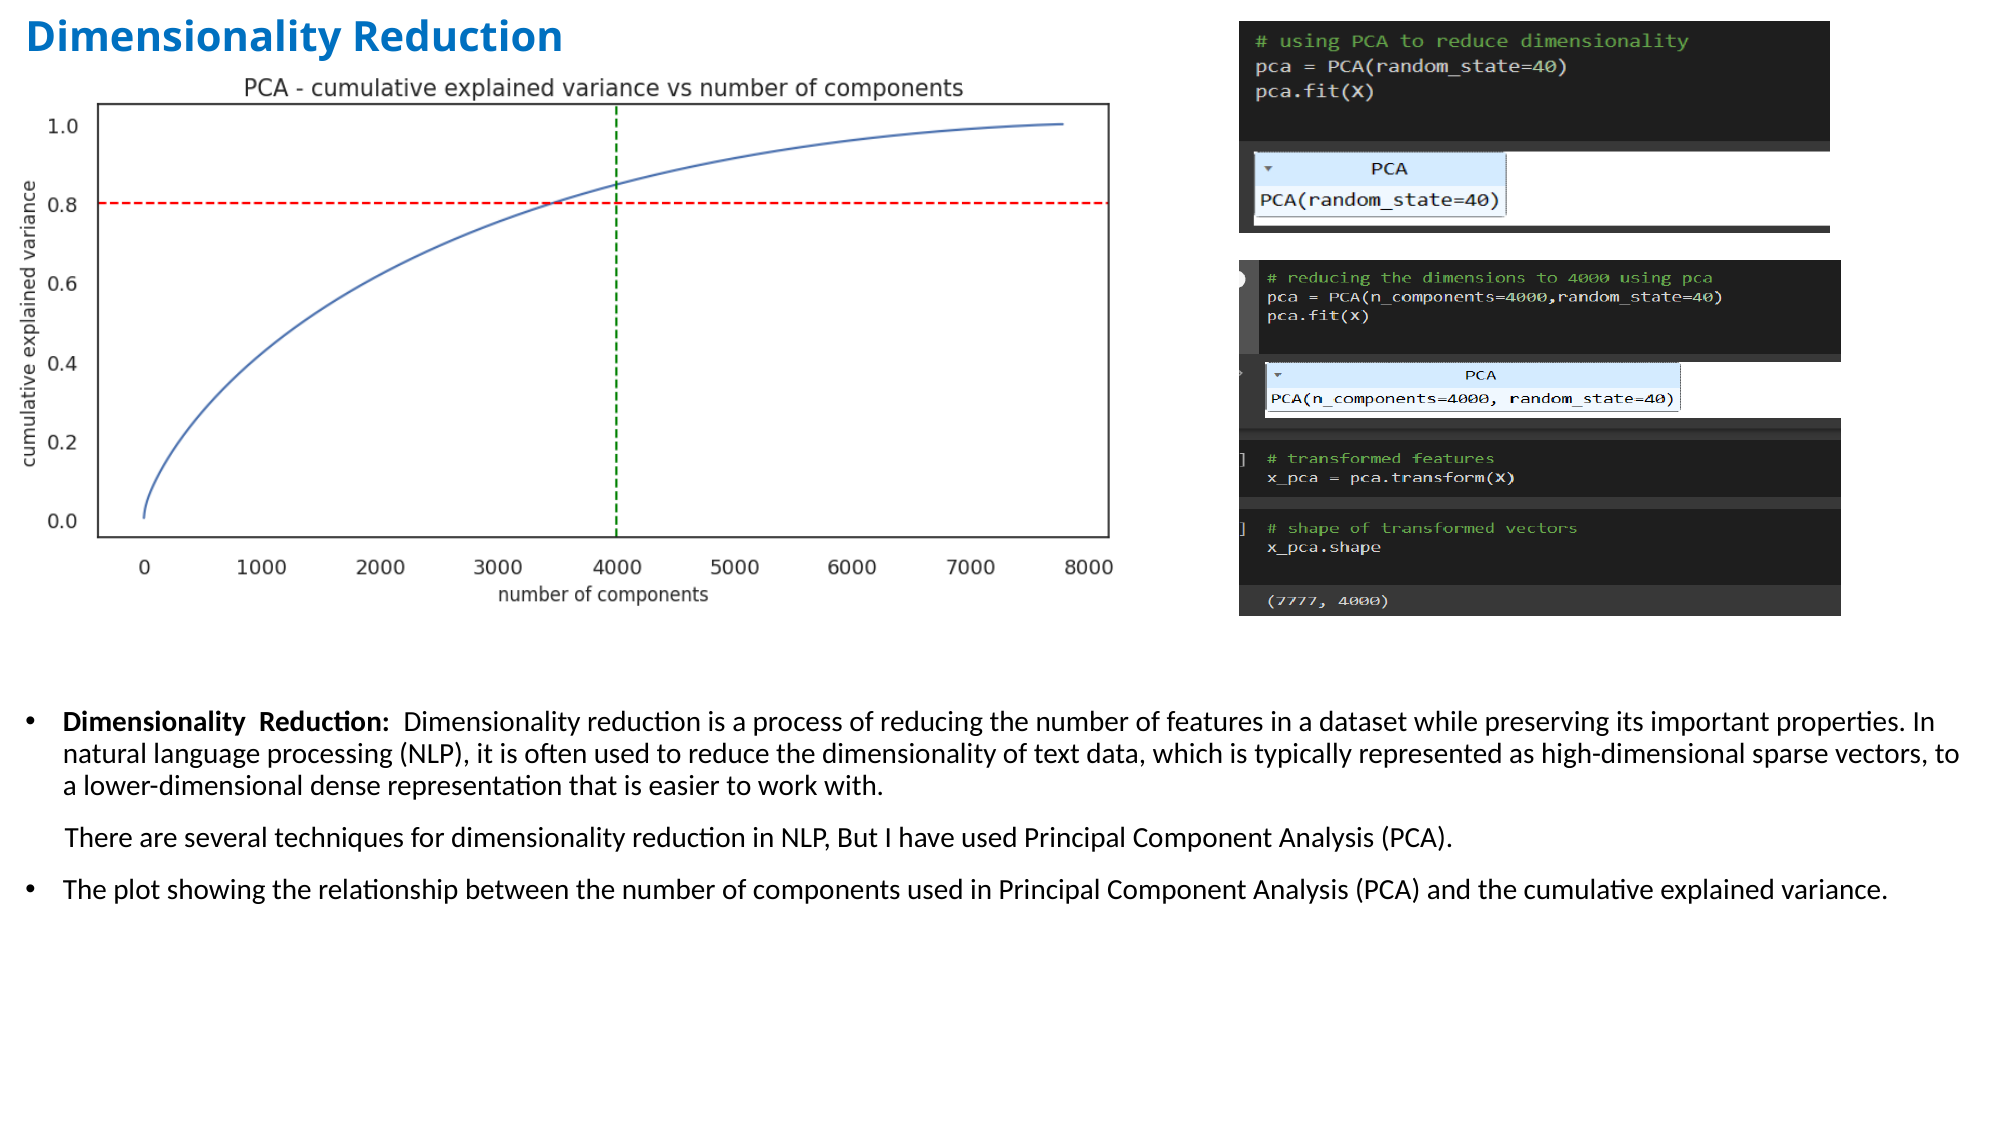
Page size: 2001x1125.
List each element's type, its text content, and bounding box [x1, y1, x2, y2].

list Dimensionality Reduction: Dimensionality reduction is a process of reducing the number of features in a dataset while preserving its important properties. In natural language processing (NLP), it is often used to reduce the dimensionality of text data, which is typically represented as high-dimensional sparse vectors, to a lower-dimensional dense representation that is easier to work with. There are several techniques for dimensionality reduction in NLP, But I have used Principal Component Analysis (PCA). The plot showing the relationship between the number of components used in Principal Component Analysis (PCA) and the cumulative explained variance. [10, 67, 1990, 1116]
picture [1239, 260, 1841, 616]
picture [1239, 21, 1830, 233]
title Dimensionality Reduction [10, 9, 1991, 68]
picture [10, 67, 1125, 616]
